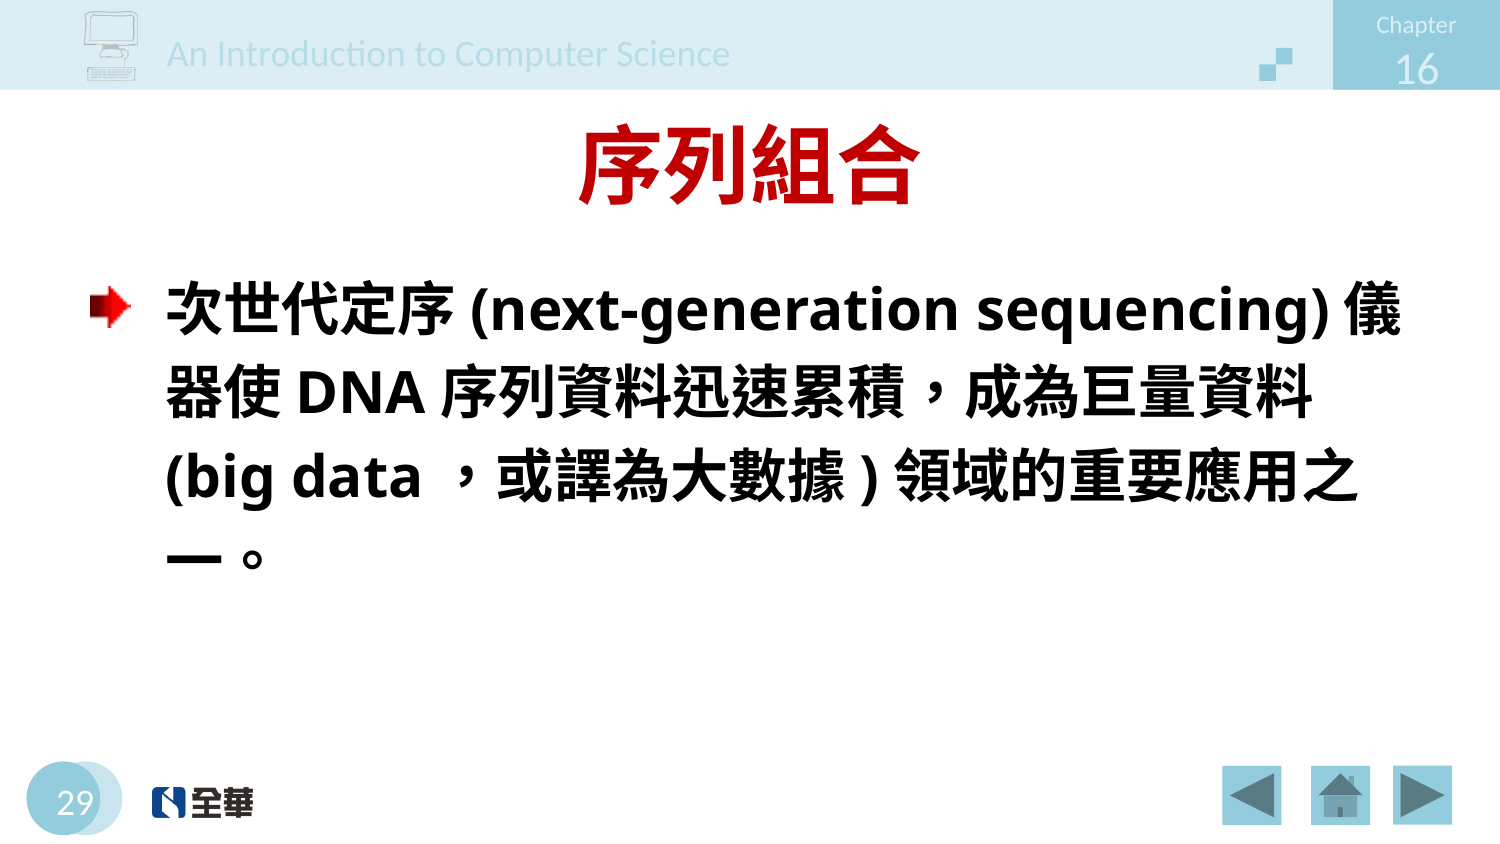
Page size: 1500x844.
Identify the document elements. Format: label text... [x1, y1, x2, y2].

picture [152, 787, 253, 818]
list 次世代定序(next-generation sequencing)儀器使DNA序列資料迅速累積，成為巨量資料(big data，或譯為大數據)領域的重要應用之一。 [75, 250, 1425, 754]
title 序列組合 [75, 104, 1425, 223]
picture [90, 286, 131, 328]
picture [84, 11, 138, 81]
